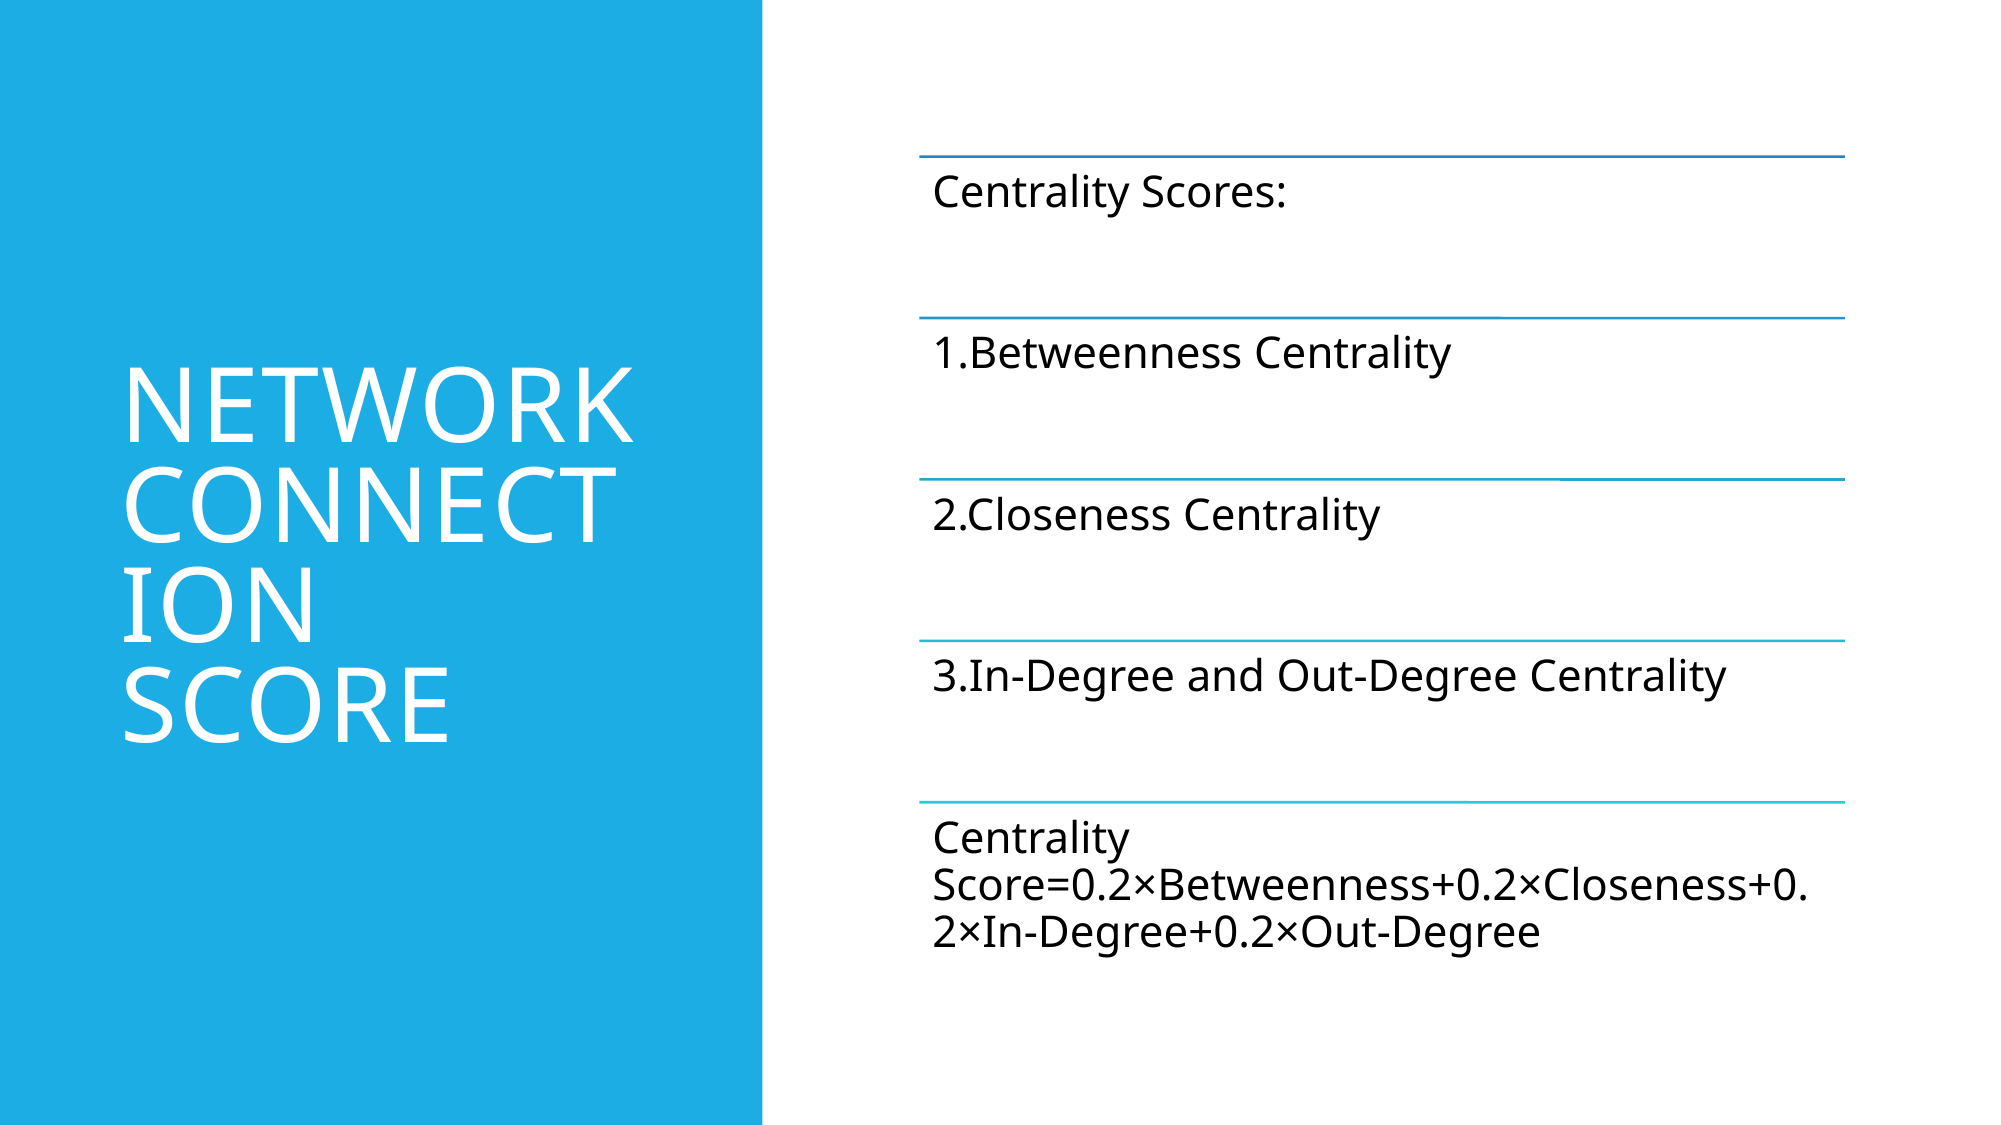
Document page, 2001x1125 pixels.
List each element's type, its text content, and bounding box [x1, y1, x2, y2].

text_box [0, 0, 764, 1125]
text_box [918, 156, 1845, 964]
text_box Network Connection Score [105, 105, 666, 1020]
